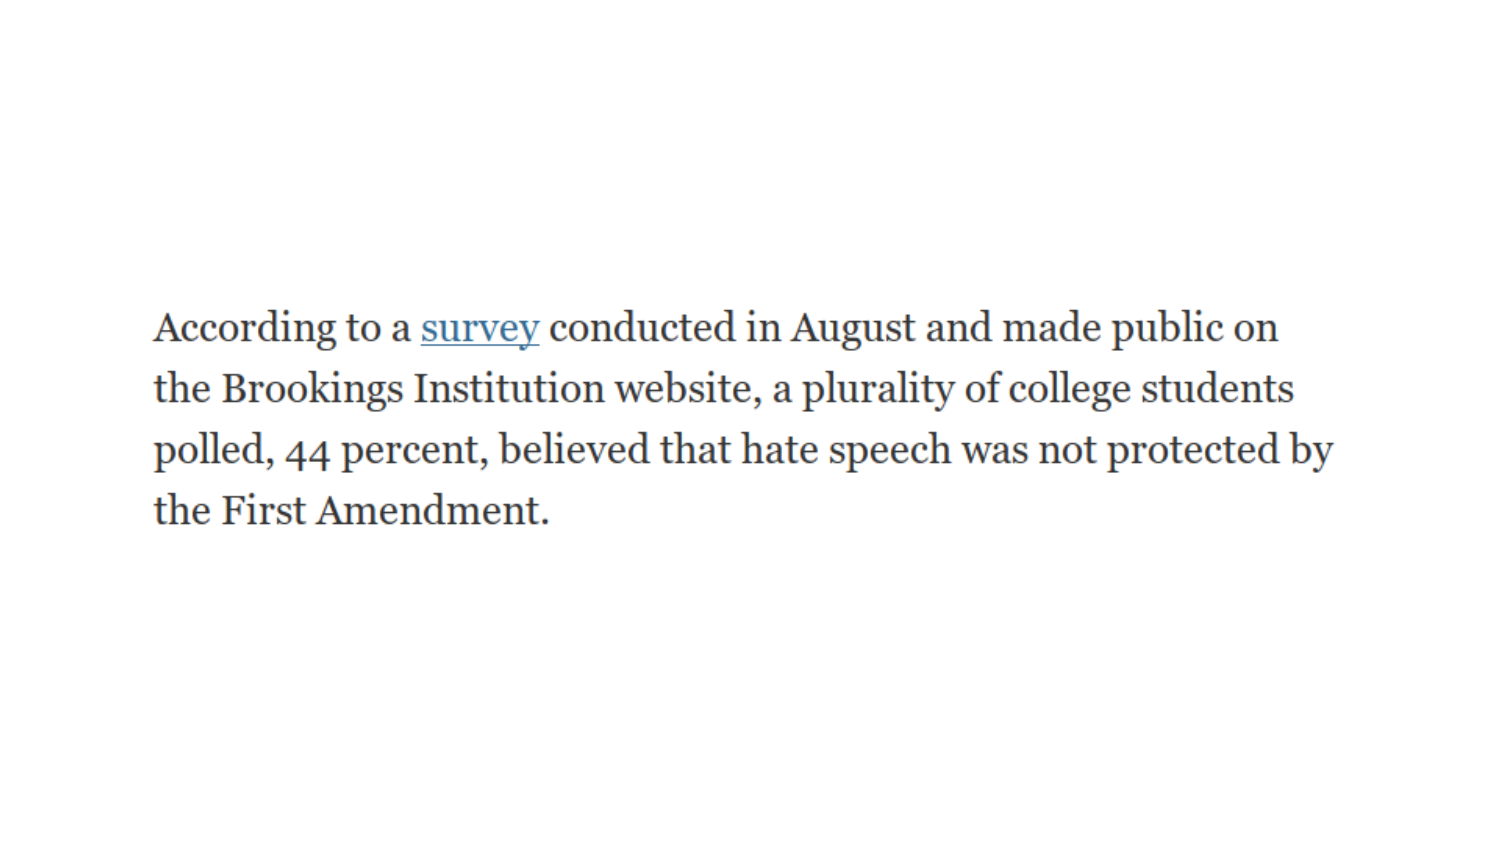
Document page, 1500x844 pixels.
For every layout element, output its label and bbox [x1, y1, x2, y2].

picture [106, 270, 1394, 573]
